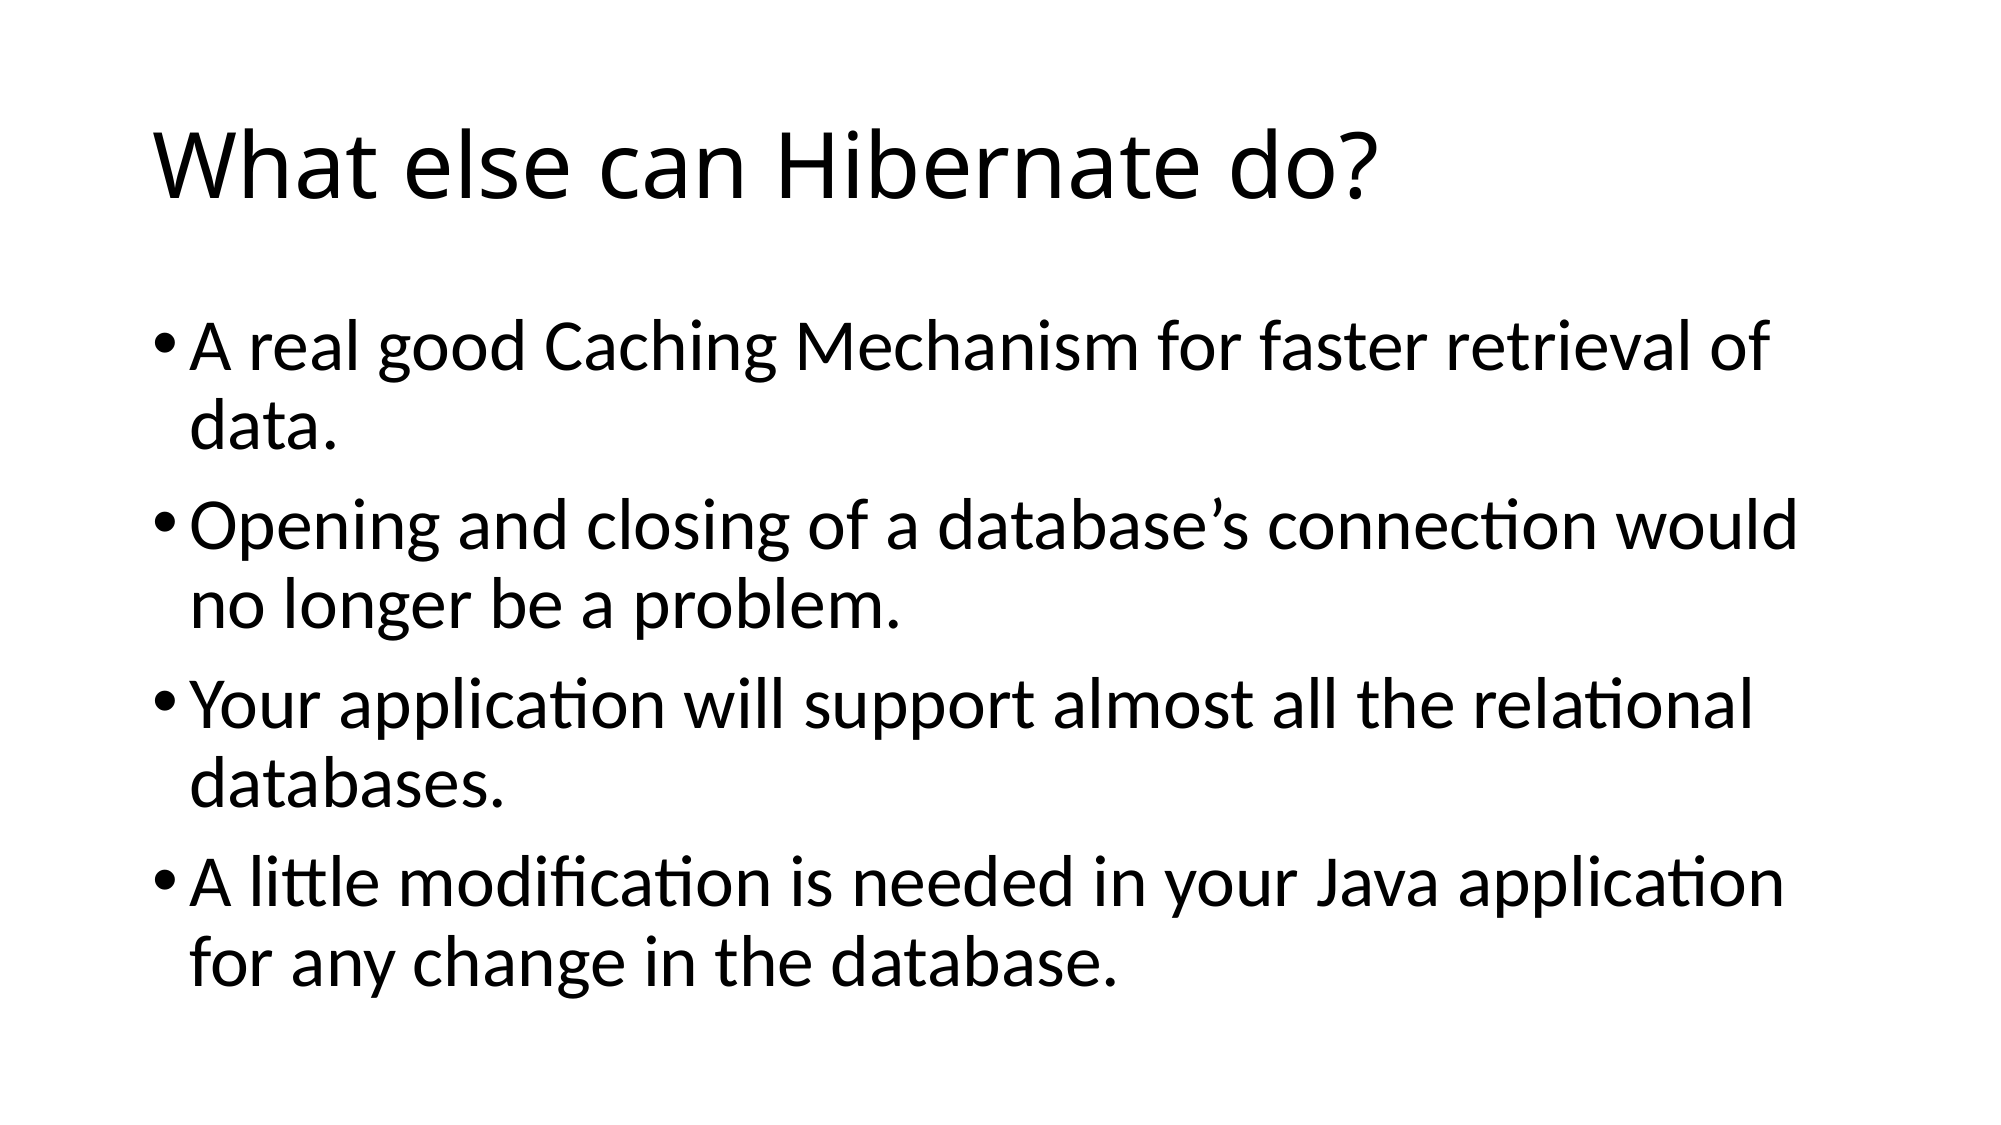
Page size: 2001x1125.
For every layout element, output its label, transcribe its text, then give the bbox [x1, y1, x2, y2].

title What else can Hibernate do? [137, 59, 1863, 278]
list A real good Caching Mechanism for faster retrieval of data. Opening and closing of a database’s connection would no longer be a problem. Your application will support almost all the relational databases. A little modification is needed in your Java application for any change in the database. [137, 299, 1863, 1014]
